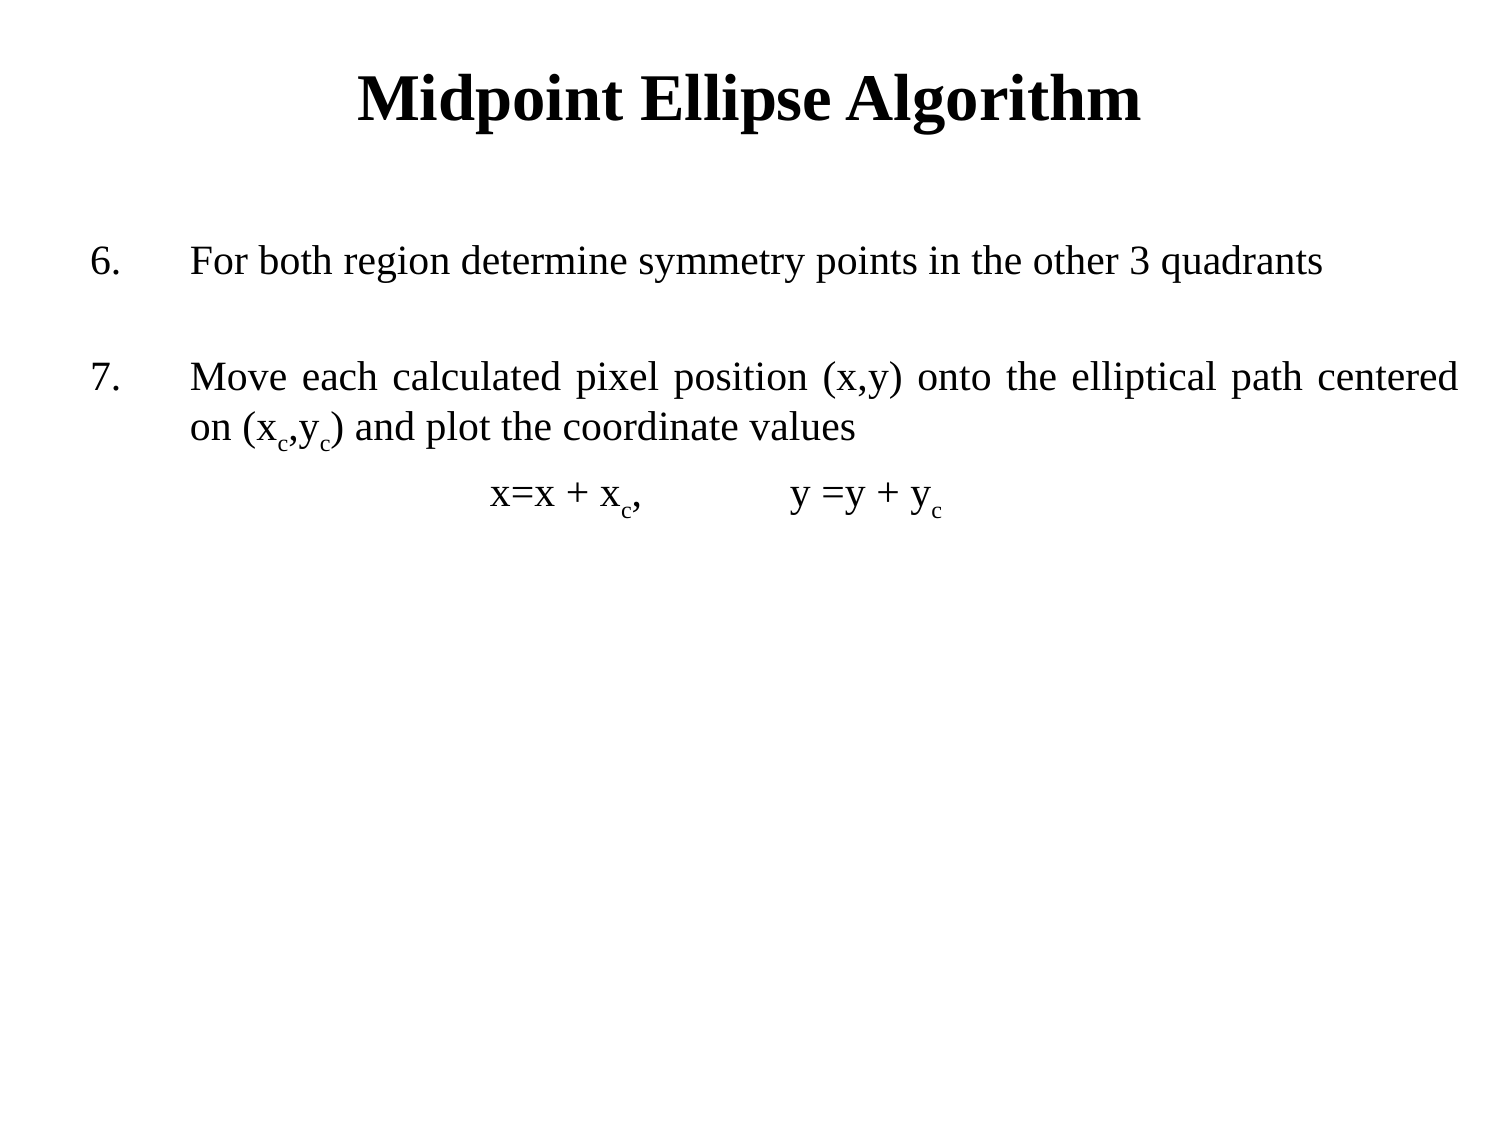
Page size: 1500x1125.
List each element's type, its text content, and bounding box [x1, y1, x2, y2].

list For both region determine symmetry points in the other 3 quadrants Move each calculated pixel position (x,y) onto the elliptical path centered on (xc,yc) and plot the coordinate values x=x + xc, y =y + yc [74, 224, 1476, 1088]
title Midpoint Ellipse Algorithm [74, 0, 1426, 188]
